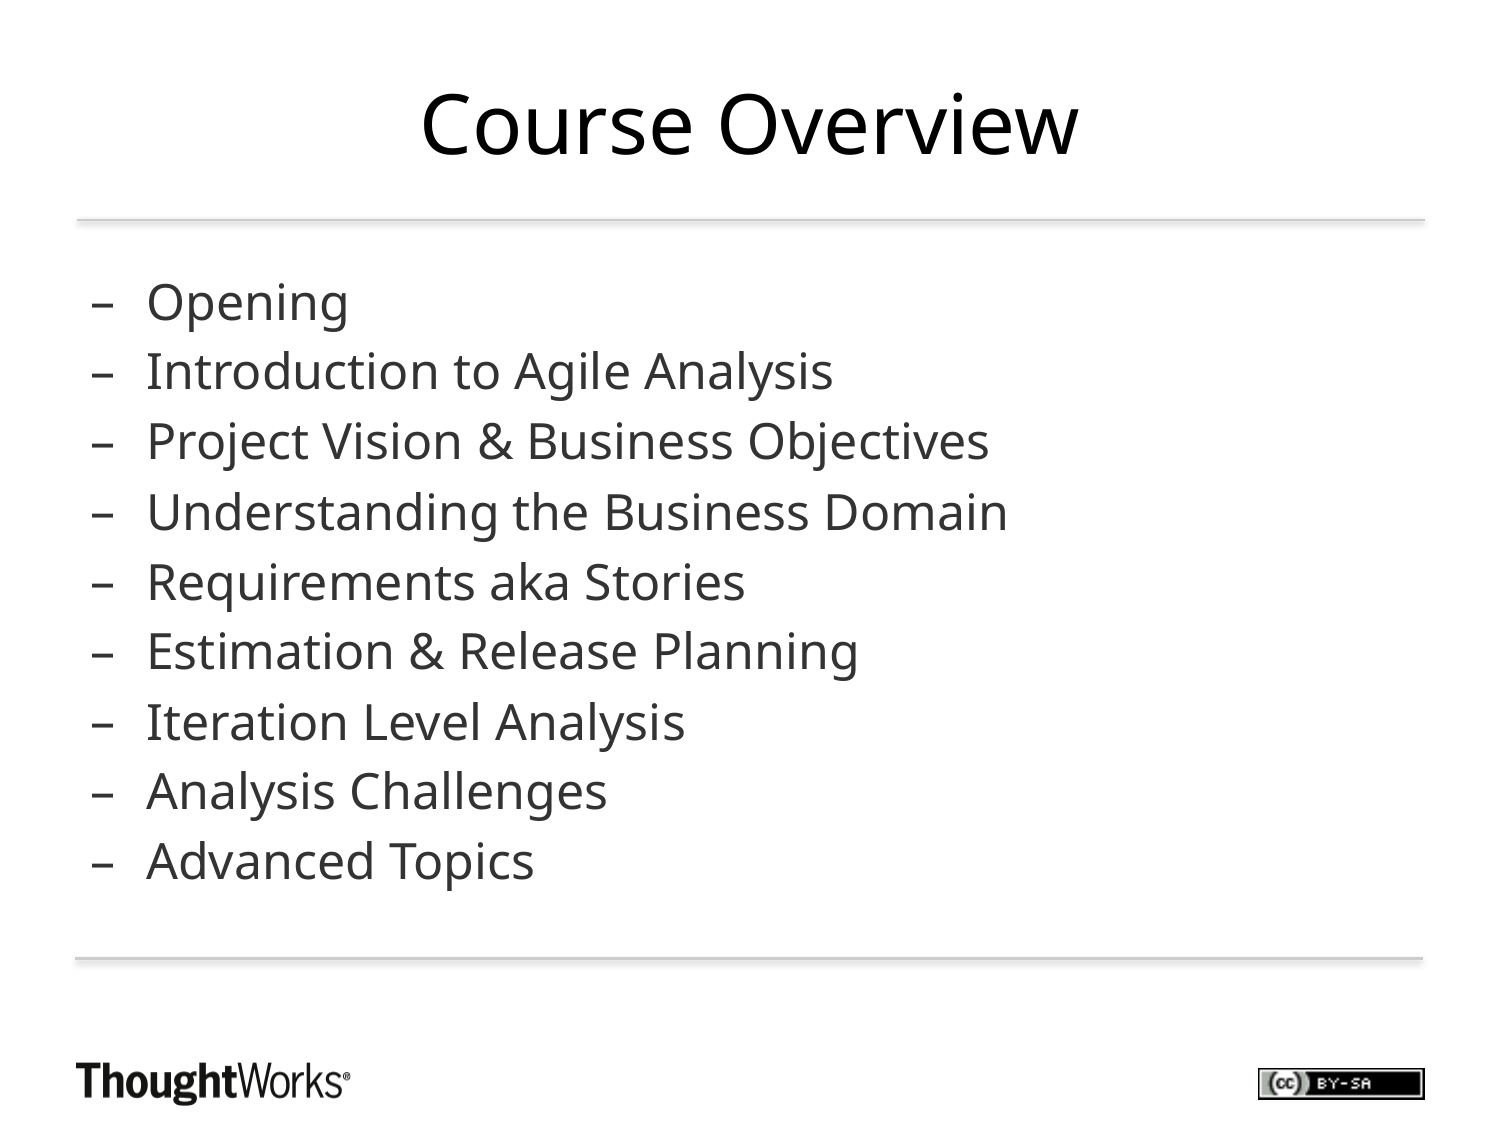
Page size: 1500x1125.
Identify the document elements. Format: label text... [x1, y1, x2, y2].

list Opening Introduction to Agile Analysis Project Vision & Business Objectives Understanding the Business Domain Requirements aka Stories Estimation & Release Planning Iteration Level Analysis Analysis Challenges Advanced Topics [75, 262, 1425, 948]
title Course Overview [75, 45, 1425, 197]
picture [75, 1062, 351, 1106]
picture [1258, 1068, 1425, 1100]
